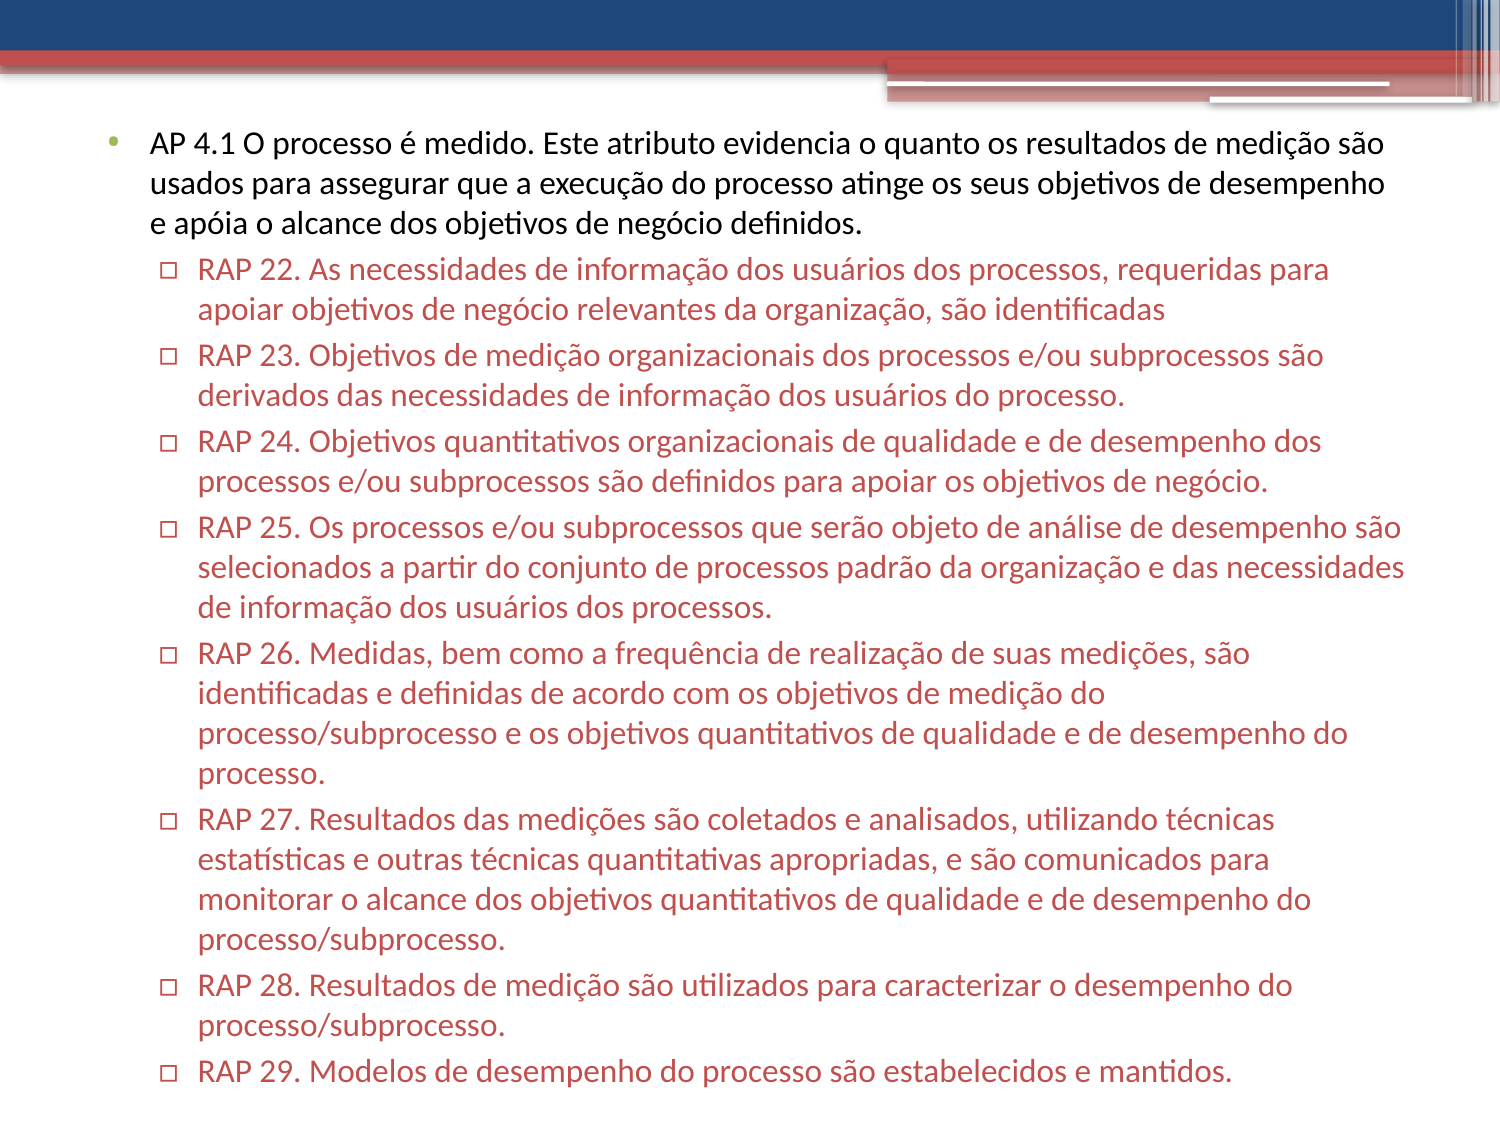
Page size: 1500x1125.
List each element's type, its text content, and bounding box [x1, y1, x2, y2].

list AP 4.1 O processo é medido. Este atributo evidencia o quanto os resultados de medição são usados para assegurar que a execução do processo atinge os seus objetivos de desempenho e apóia o alcance dos objetivos de negócio definidos. RAP 22. As necessidades de informação dos usuários dos processos, requeridas para apoiar objetivos de negócio relevantes da organização, são identificadas RAP 23. Objetivos de medição organizacionais dos processos e/ou subprocessos são derivados das necessidades de informação dos usuários do processo. RAP 24. Objetivos quantitativos organizacionais de qualidade e de desempenho dos processos e/ou subprocessos são definidos para apoiar os objetivos de negócio. RAP 25. Os processos e/ou subprocessos que serão objeto de análise de desempenho são selecionados a partir do conjunto de processos padrão da organização e das necessidades de informação dos usuários dos processos. RAP 26. Medidas, bem como a frequência de realização de suas medições, são identificadas e definidas de acordo com os objetivos de medição do processo/subprocesso e os objetivos quantitativos de qualidade e de desempenho do processo. RAP 27. Resultados das medições são coletados e analisados, utilizando técnicas estatísticas e outras técnicas quantitativas apropriadas, e são comunicados para monitorar o alcance dos objetivos quantitativos de qualidade e de desempenho do processo/subprocesso. RAP 28. Resultados de medição são utilizados para caracterizar o desempenho do processo/subprocesso. RAP 29. Modelos de desempenho do processo são estabelecidos e mantidos. [75, 113, 1425, 1079]
